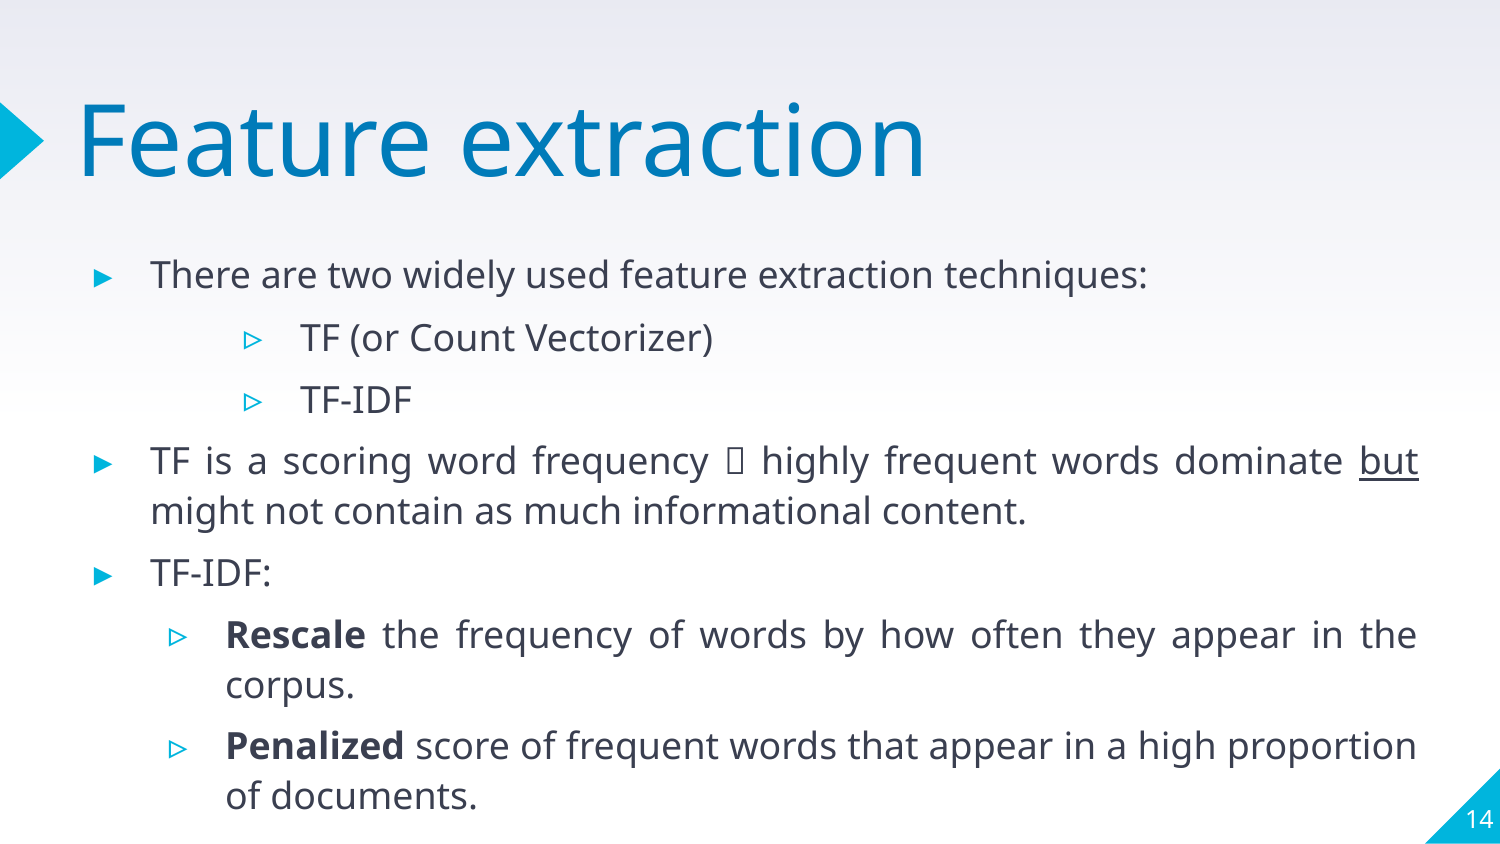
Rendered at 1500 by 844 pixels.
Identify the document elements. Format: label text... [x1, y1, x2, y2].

list There are two widely used feature extraction techniques: TF (or Count Vectorizer) TF-IDF TF is a scoring word frequency  highly frequent words dominate but might not contain as much informational content. TF-IDF: Rescale the frequency of words by how often they appear in the corpus. Penalized score of frequent words that appear in a high proportion of documents. [75, 247, 1419, 822]
title Feature extraction [75, 99, 1500, 277]
slide_number 14 [1418, 760, 1494, 838]
